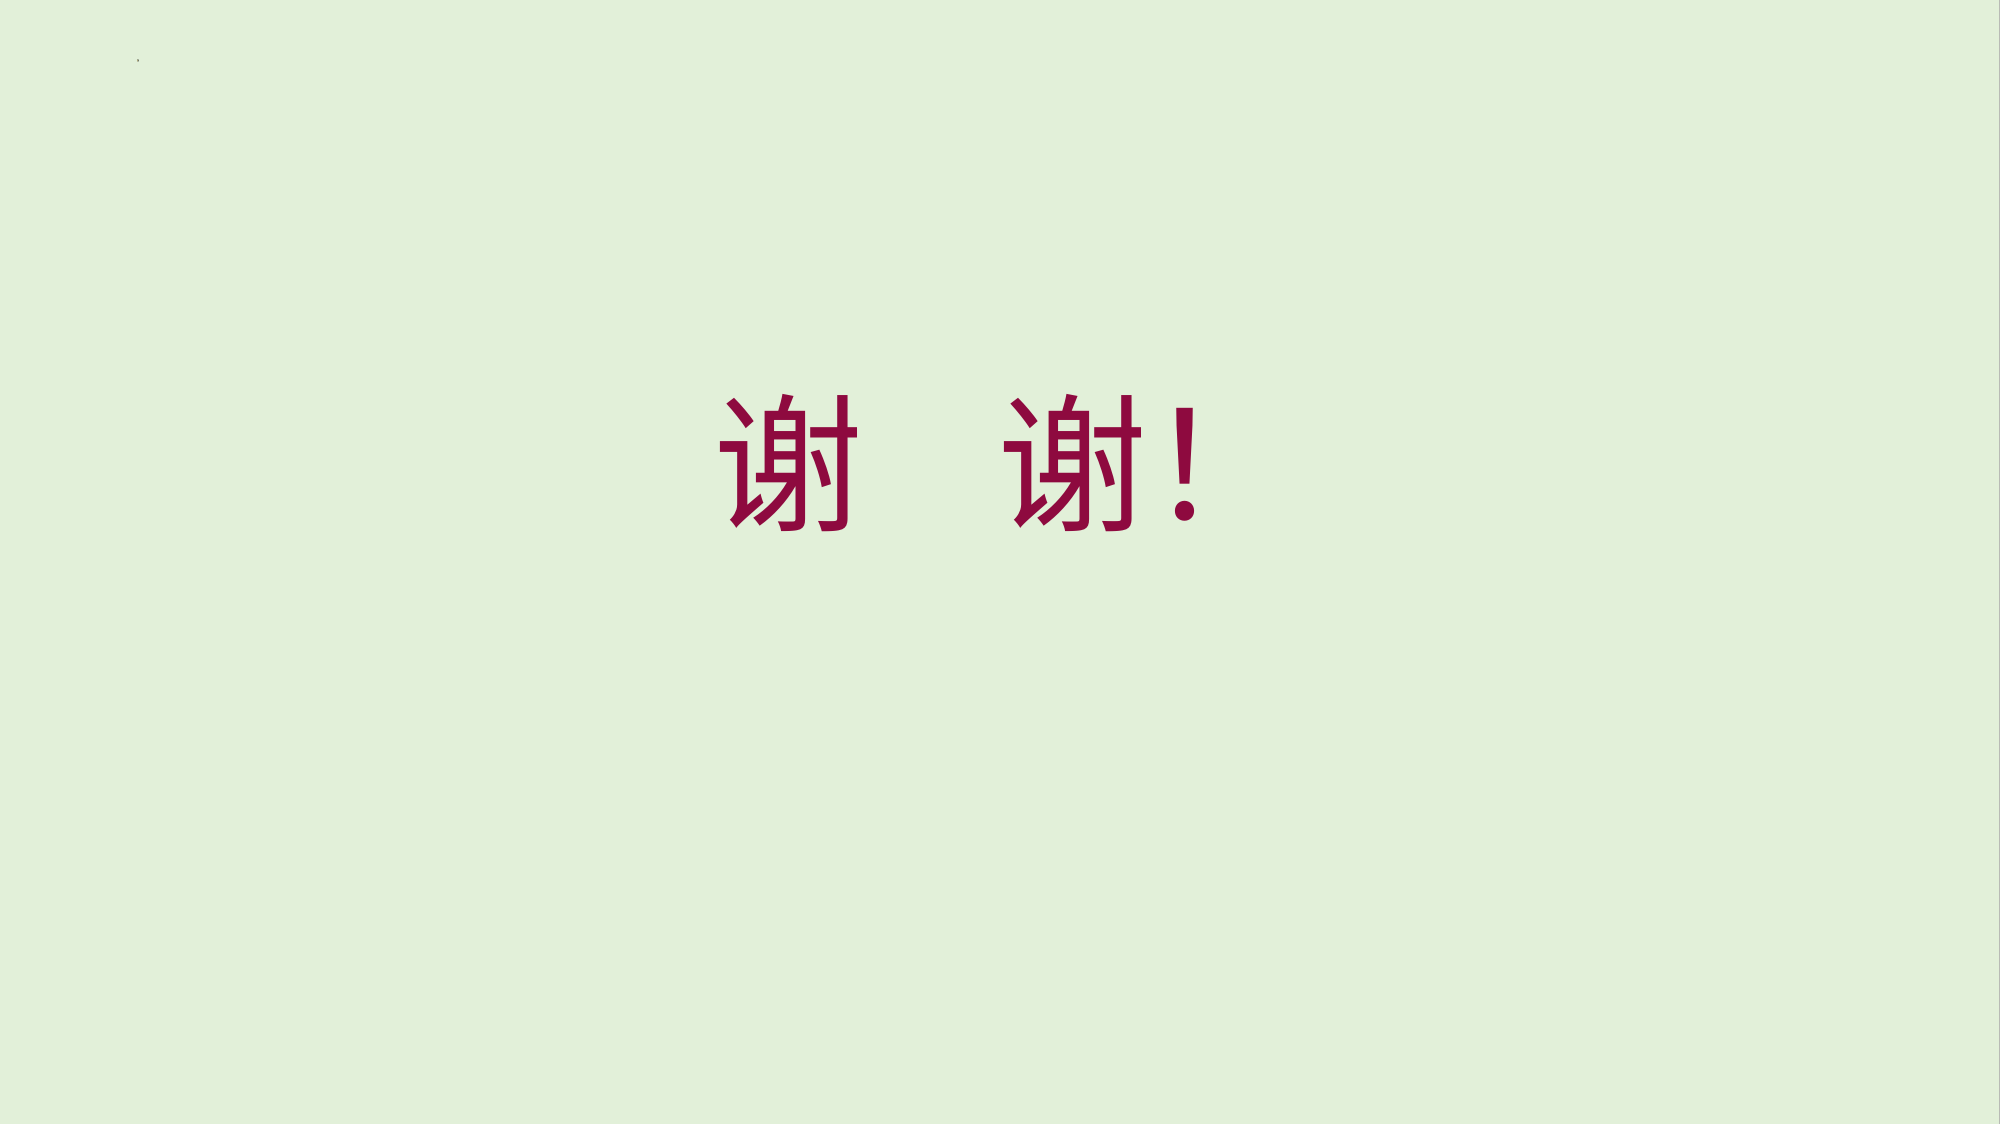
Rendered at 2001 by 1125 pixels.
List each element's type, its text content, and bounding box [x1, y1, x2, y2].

text_box 谢 谢！ [699, 363, 1346, 558]
picture [0, 0, 2000, 1125]
